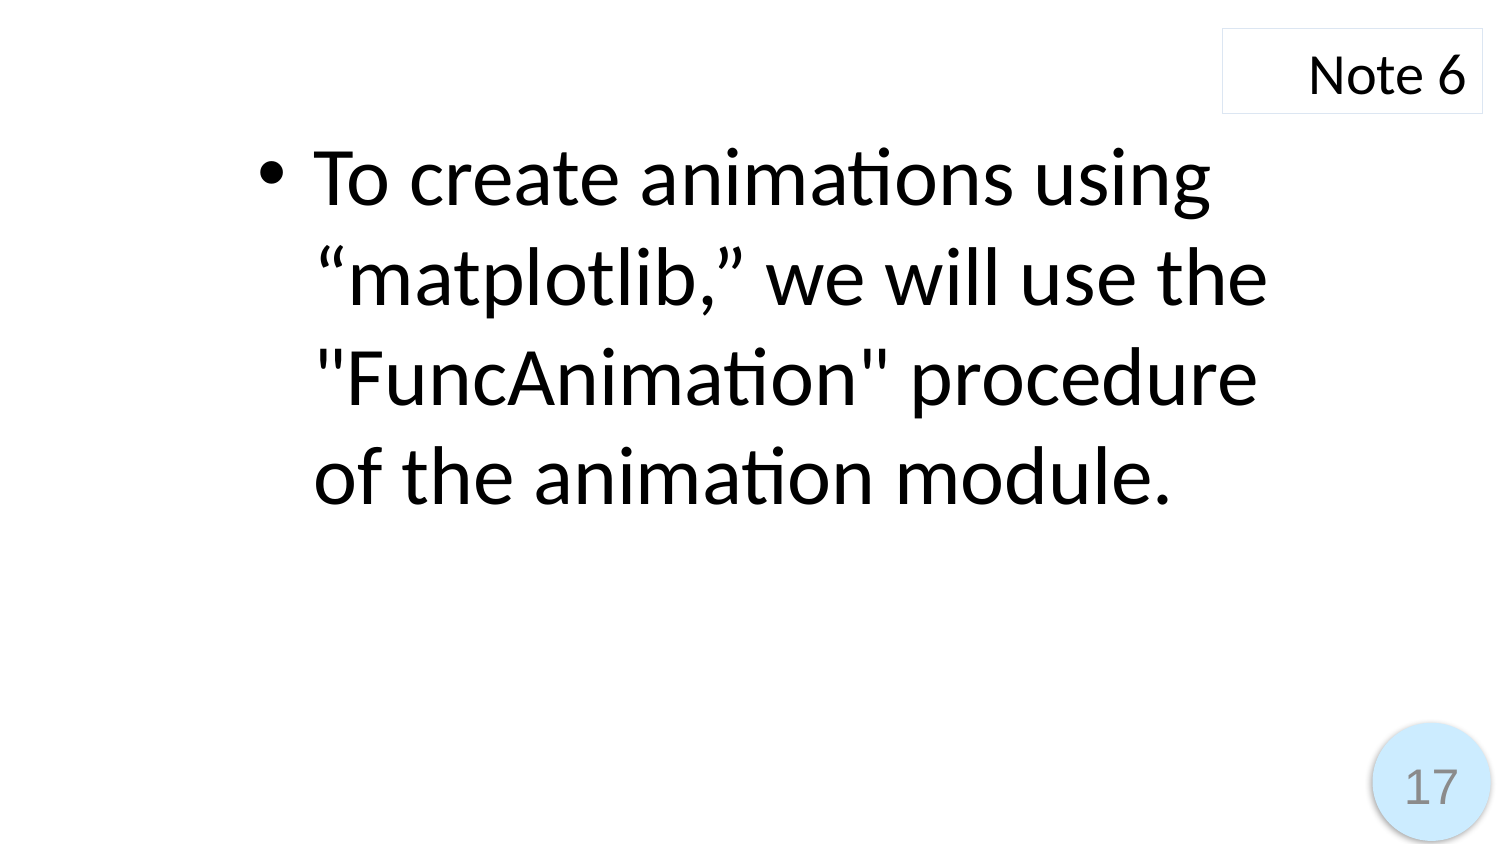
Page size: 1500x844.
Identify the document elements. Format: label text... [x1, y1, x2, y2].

text_box Note 6 [1222, 28, 1483, 114]
slide_number 17 [1372, 762, 1491, 807]
list To create animations using “matplotlib,” we will use the "FuncAnimation" procedure of the animation module. [242, 114, 1306, 786]
